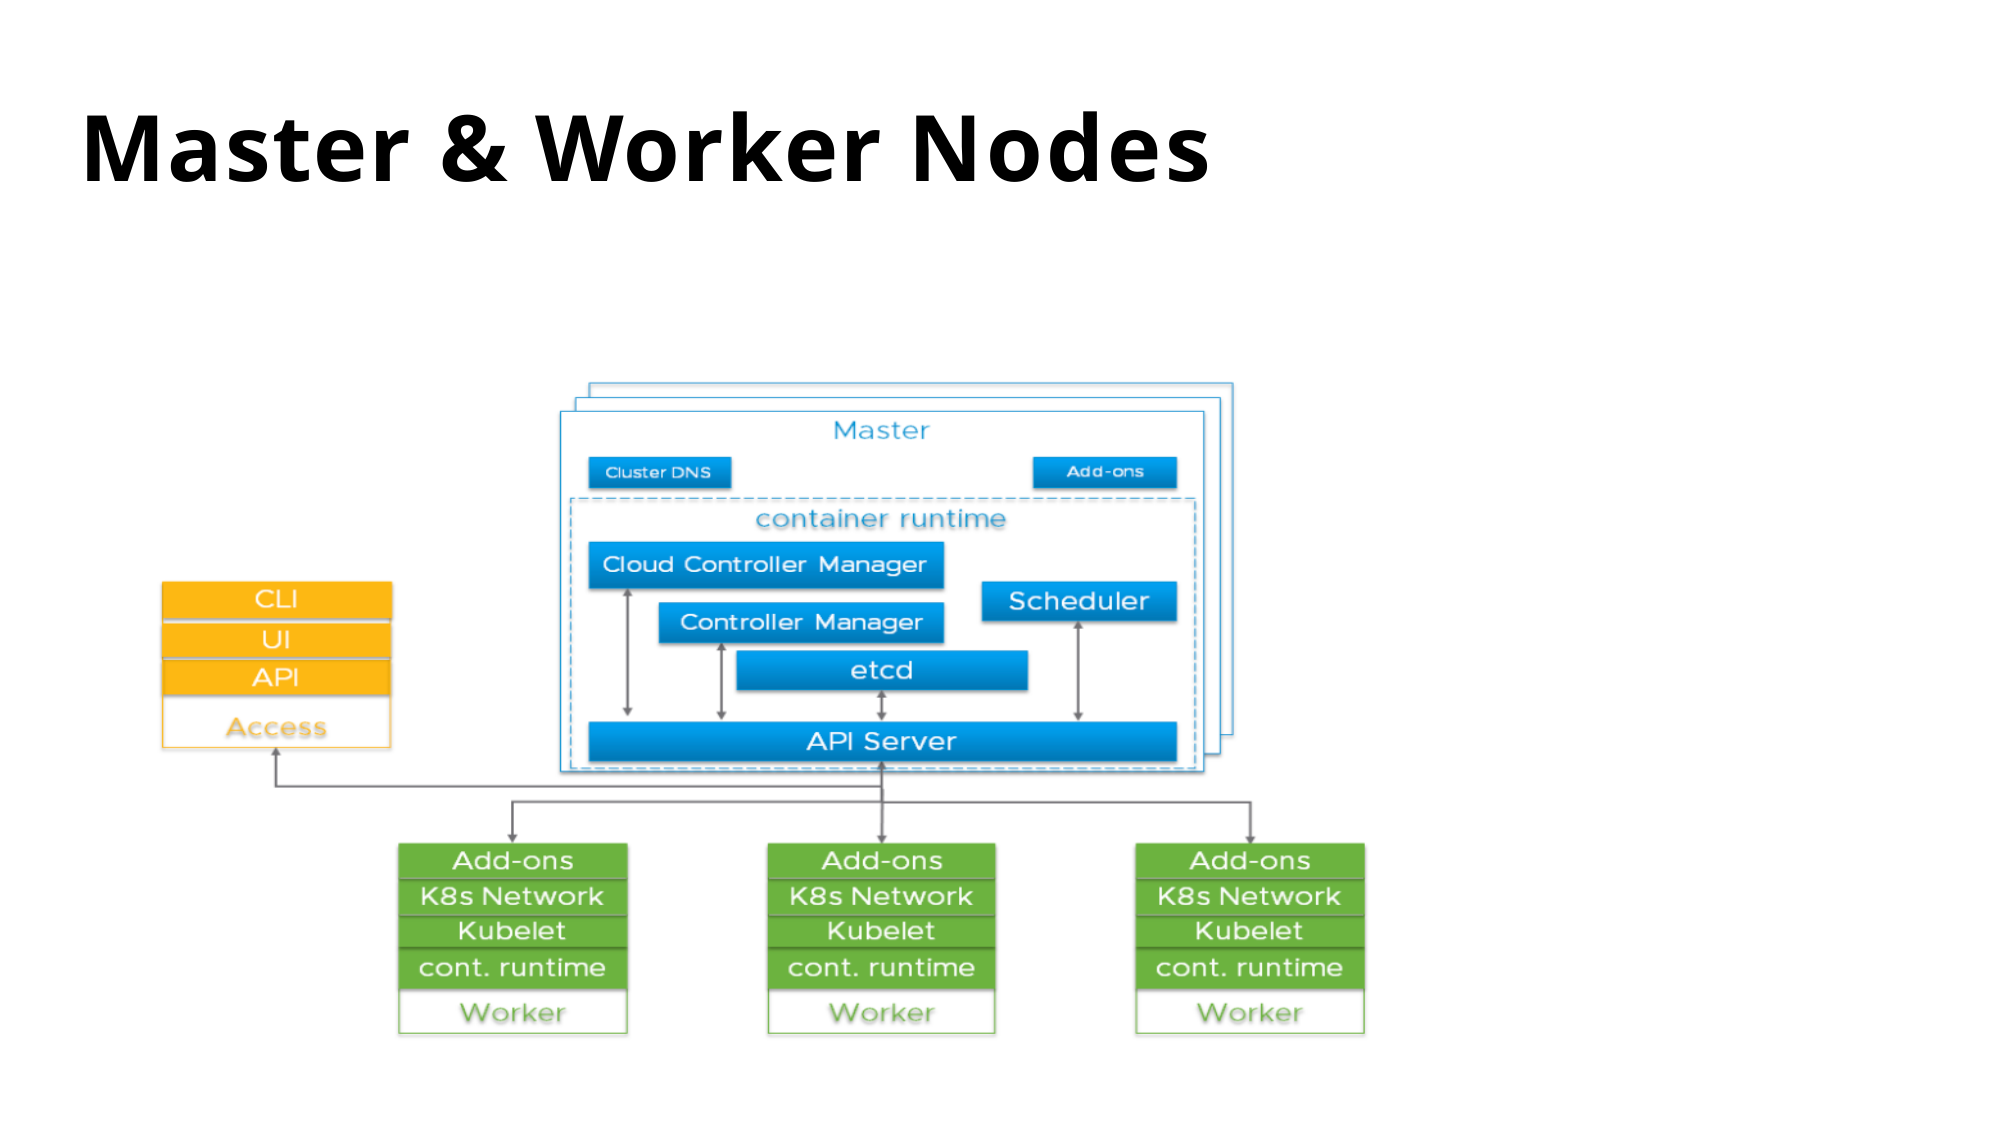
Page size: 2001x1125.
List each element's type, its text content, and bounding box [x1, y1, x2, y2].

title Master & Worker Nodes [76, 47, 1802, 239]
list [61, 325, 1397, 1066]
